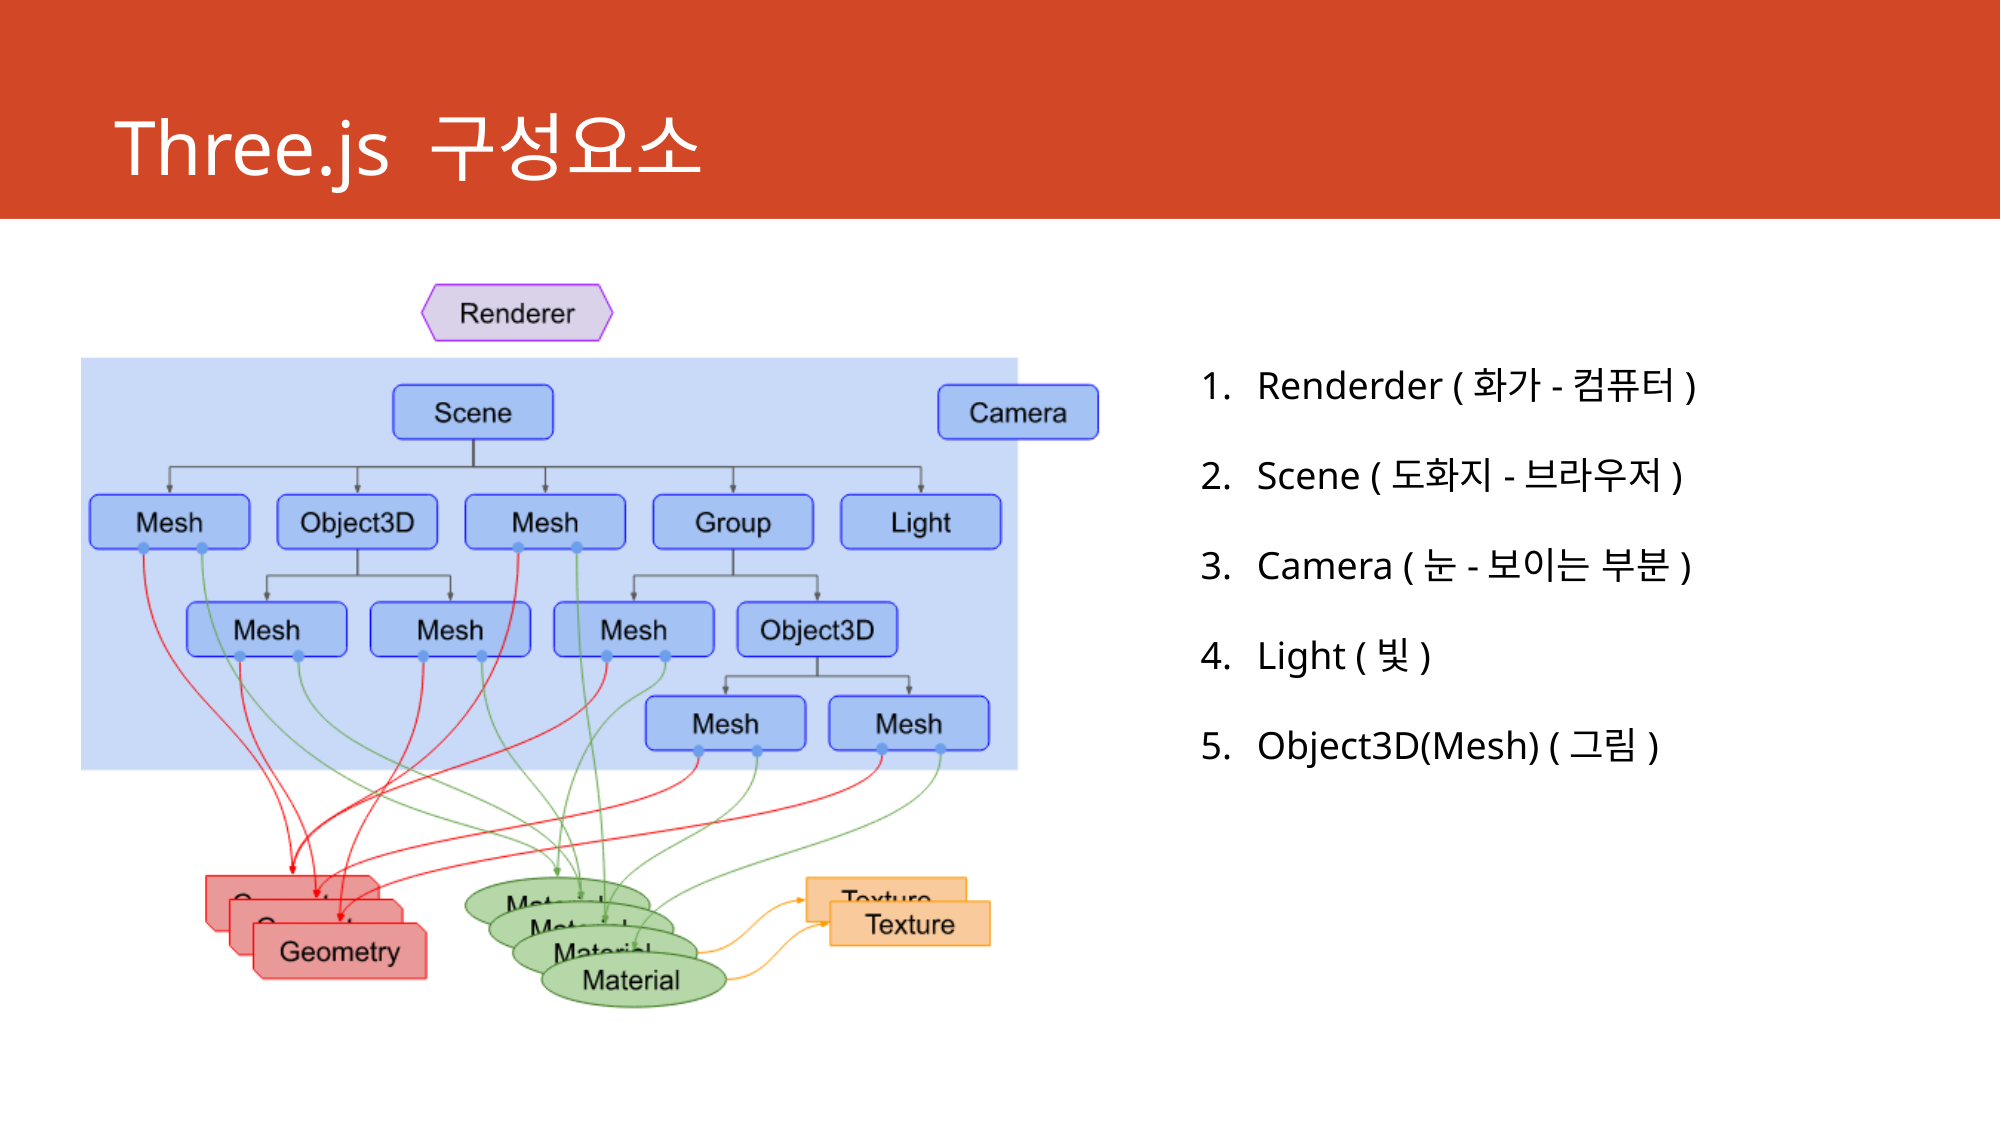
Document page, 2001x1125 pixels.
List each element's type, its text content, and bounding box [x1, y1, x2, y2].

picture [80, 278, 1114, 1022]
title Three.js 구성요소 [99, 0, 1863, 199]
text_box Renderder (화가-컴퓨터) Scene (도화지-브라우저) Camera (눈-보이는 부분) Light (빛) Object3D(Mesh) (그림) [1185, 354, 1863, 865]
